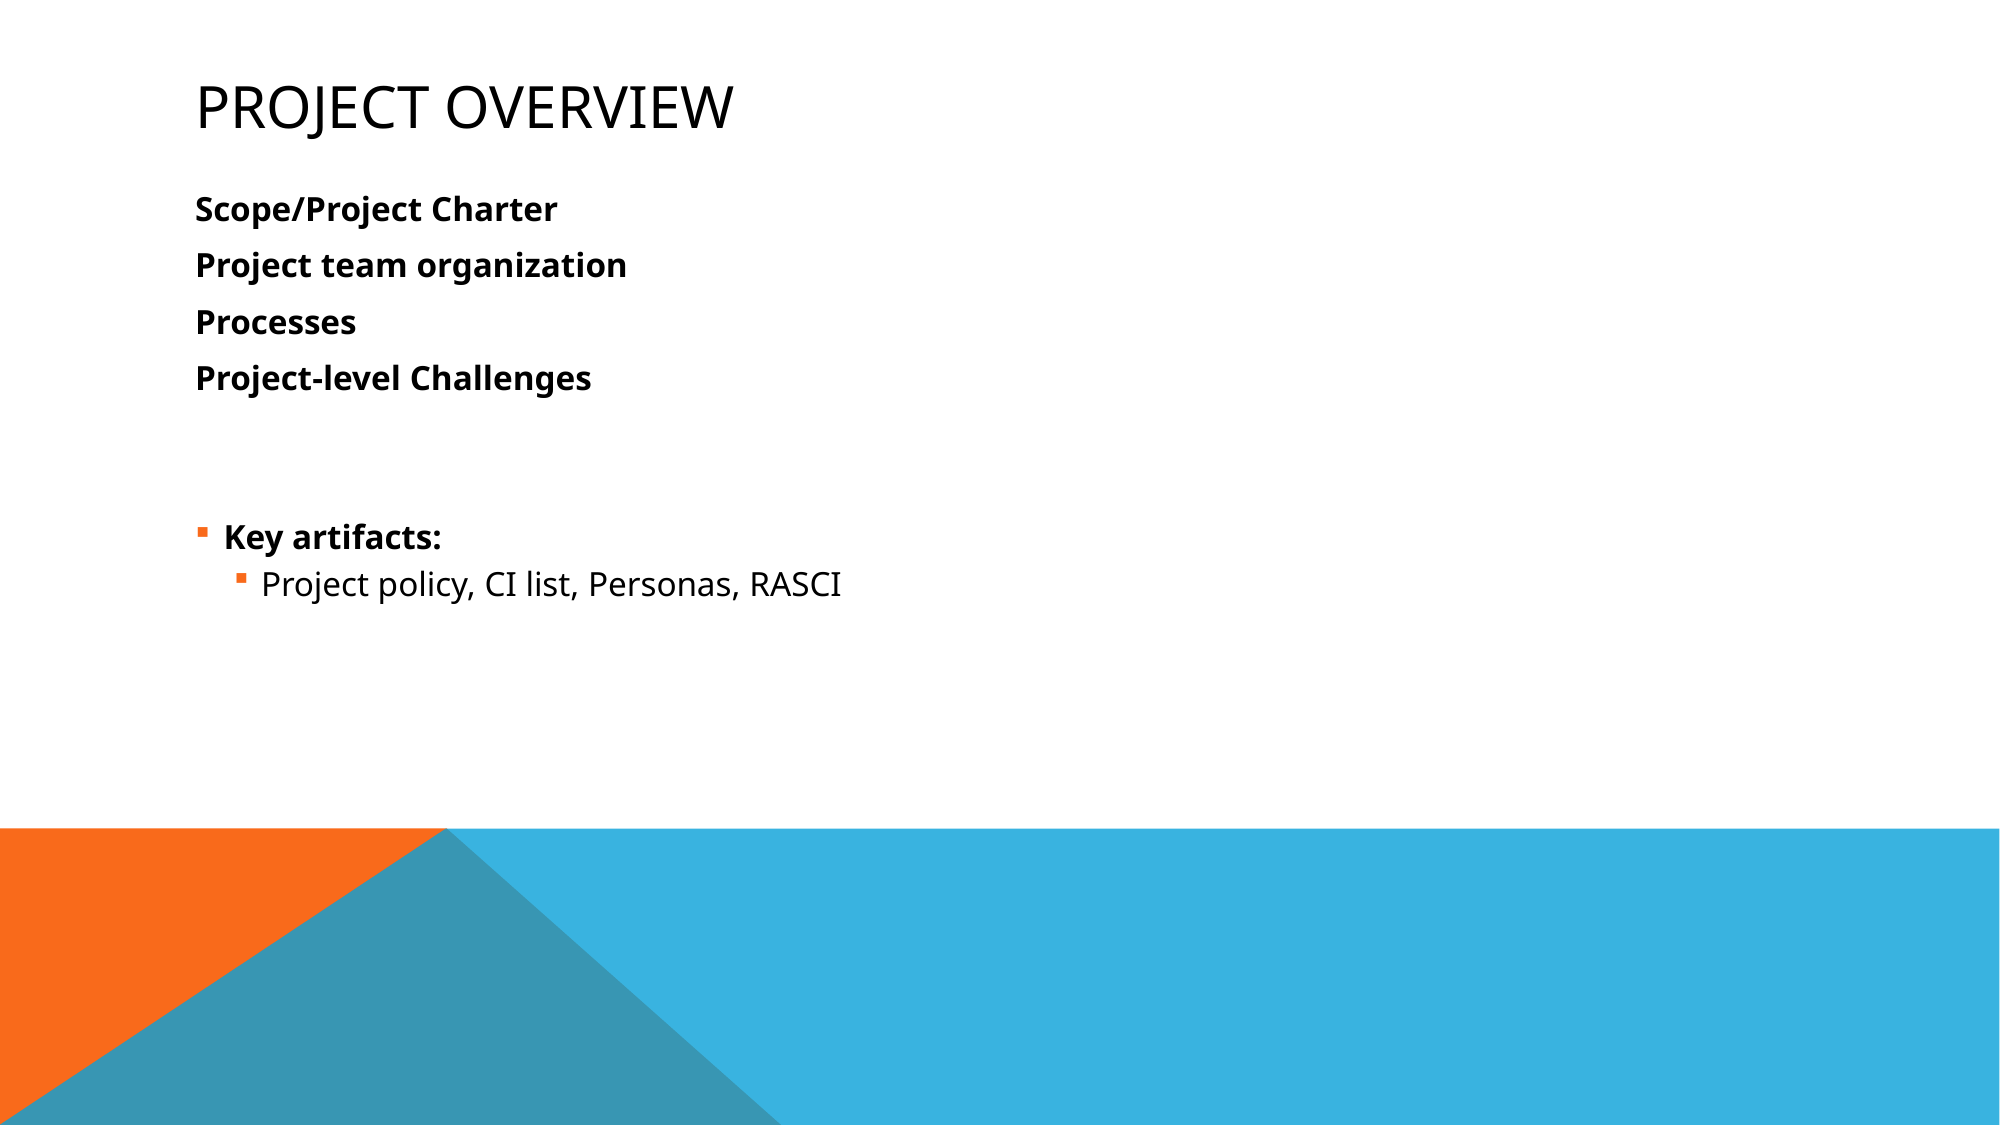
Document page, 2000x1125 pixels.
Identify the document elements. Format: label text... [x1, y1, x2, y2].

title Project Overview [179, 60, 1825, 150]
list Scope/Project Charter Project team organization Processes Project-level Challenges Key artifacts: Project policy, CI list, Personas, RASCI [179, 180, 1825, 768]
